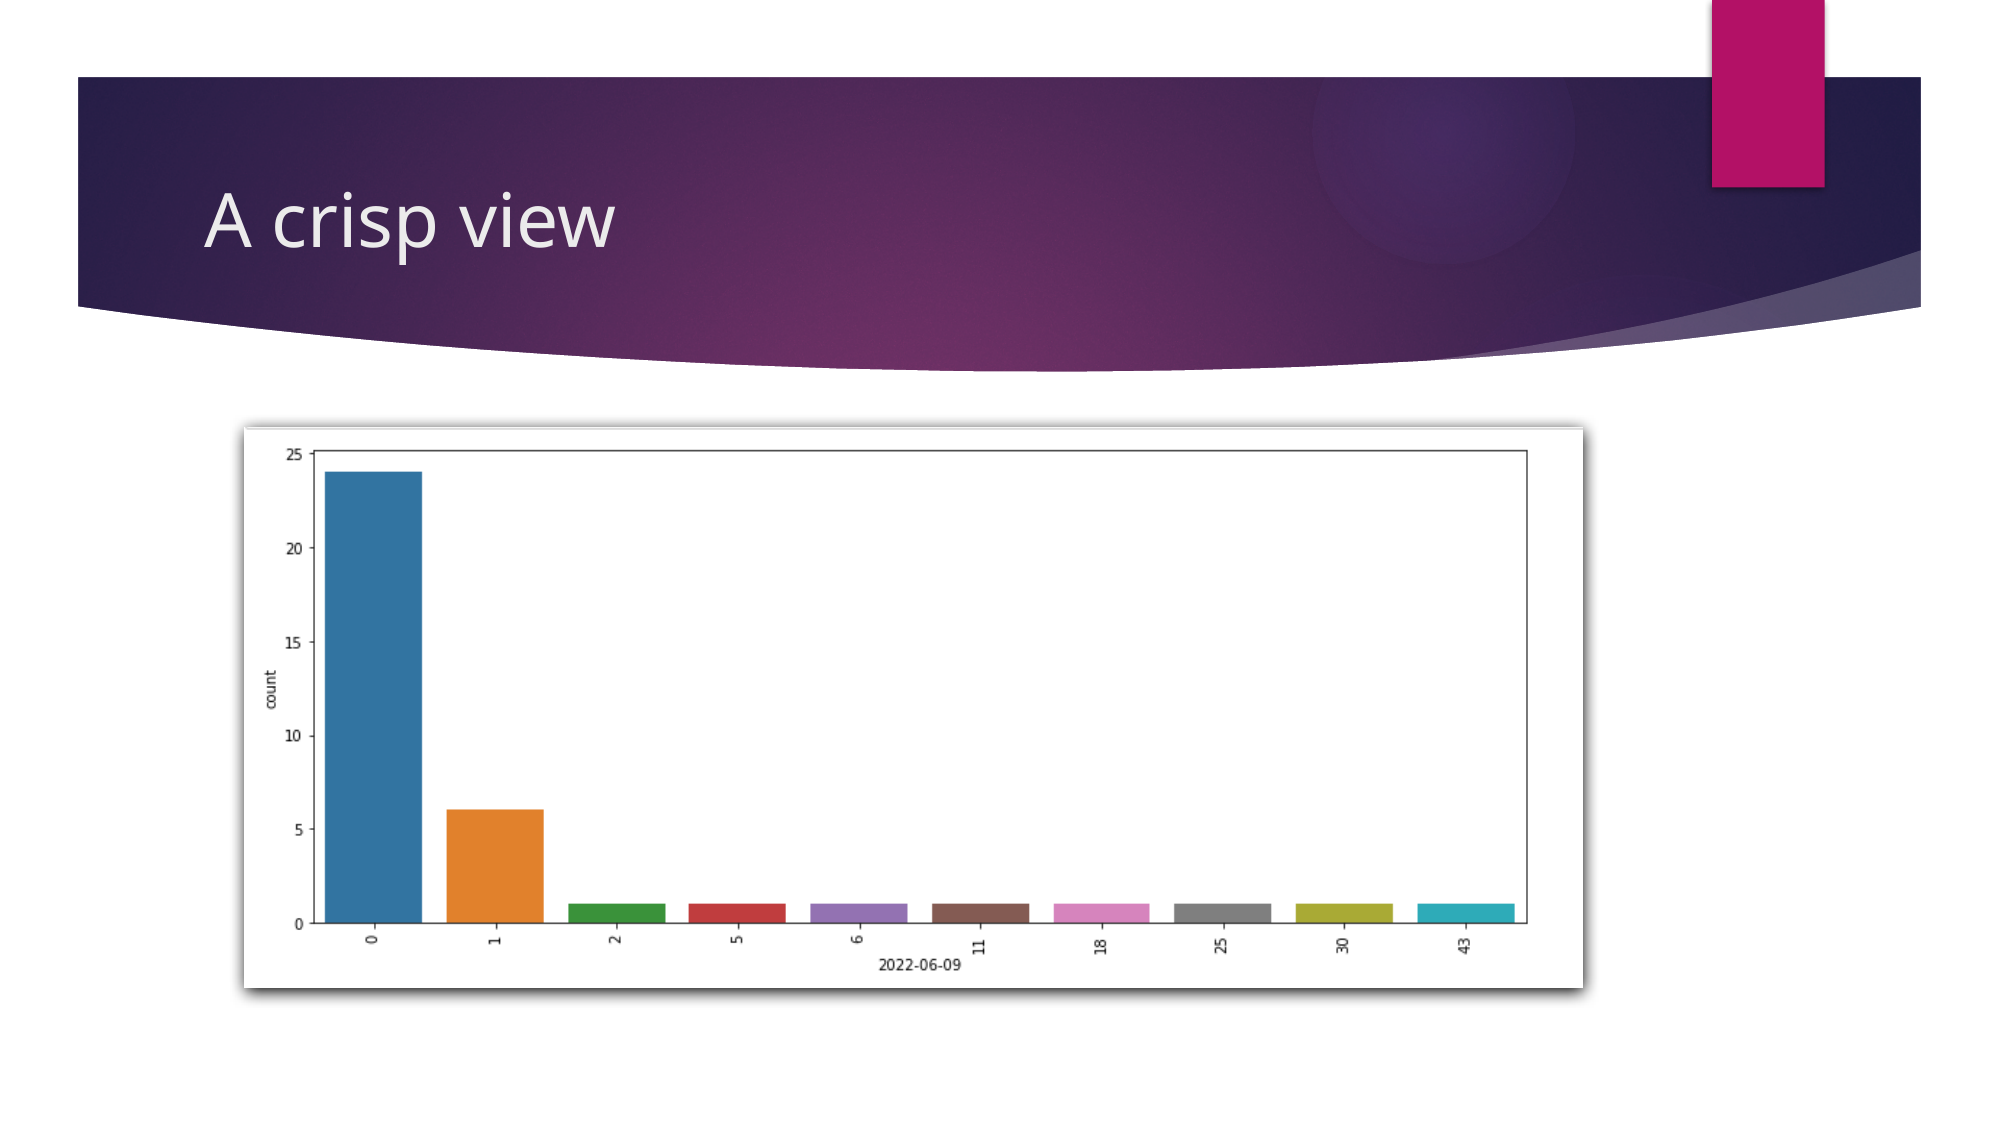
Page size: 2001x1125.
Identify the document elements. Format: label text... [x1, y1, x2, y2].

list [244, 426, 1583, 988]
title A crisp view [189, 159, 1627, 276]
